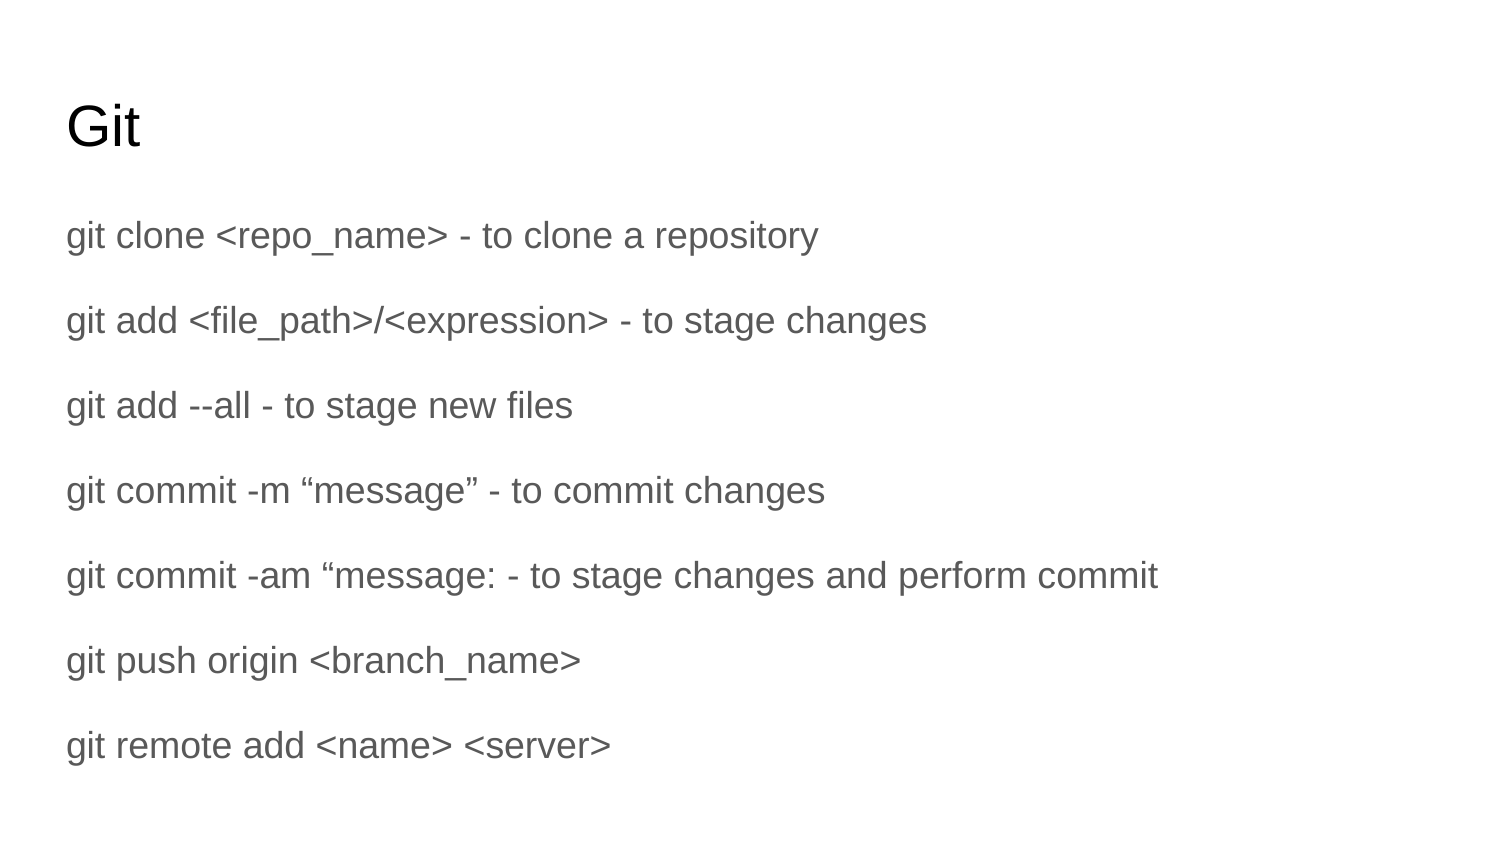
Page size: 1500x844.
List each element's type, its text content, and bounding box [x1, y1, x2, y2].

title Git [51, 72, 1449, 167]
list git clone <repo_name> - to clone a repository git add <file_path>/<expression> - to stage changes git add --all - to stage new files git commit -m “message” - to commit changes git commit -am “message: - to stage changes and perform commit git push origin <branch_name> git remote add <name> <server> [51, 189, 1449, 750]
